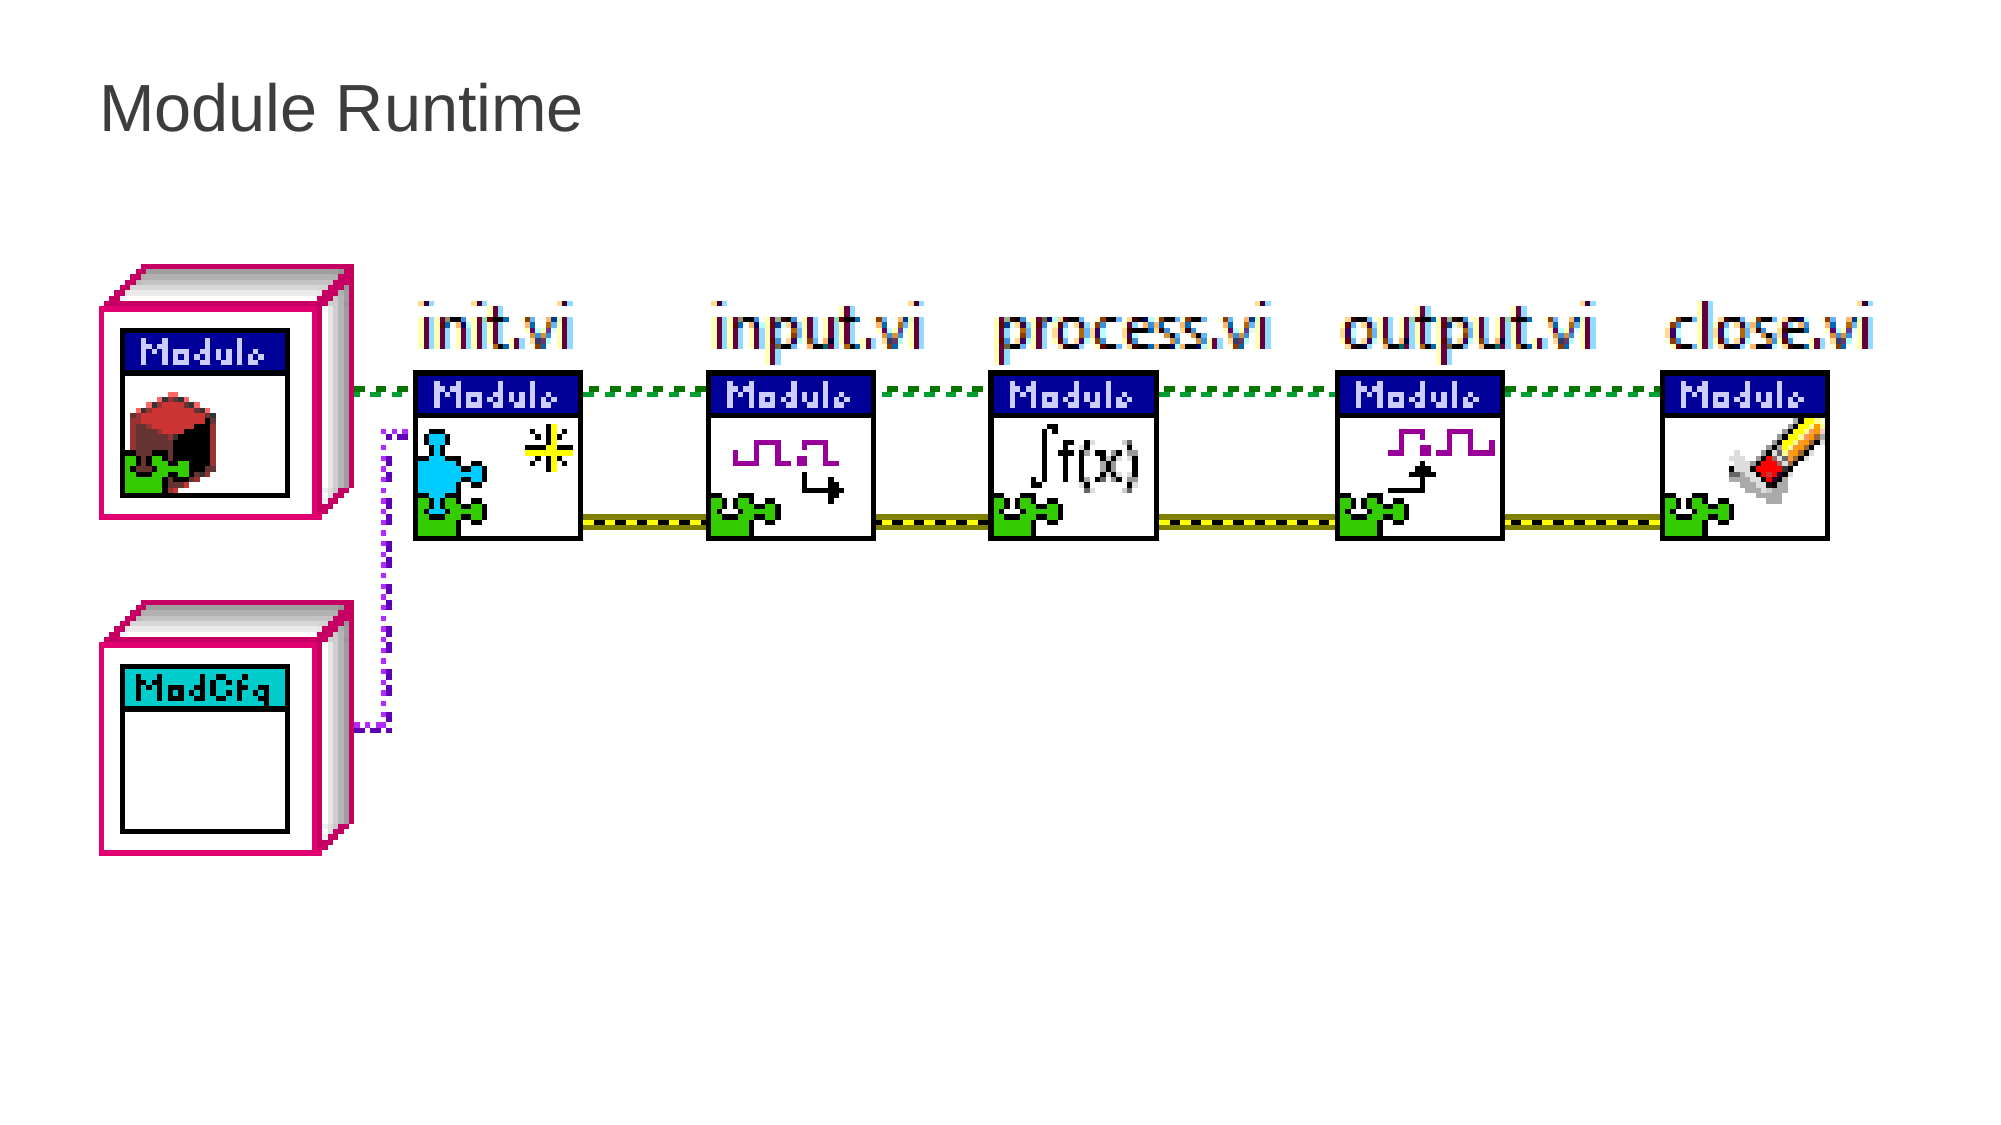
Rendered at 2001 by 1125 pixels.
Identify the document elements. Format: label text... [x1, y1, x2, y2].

title Module Runtime [99, 60, 1900, 160]
picture [99, 264, 1884, 856]
